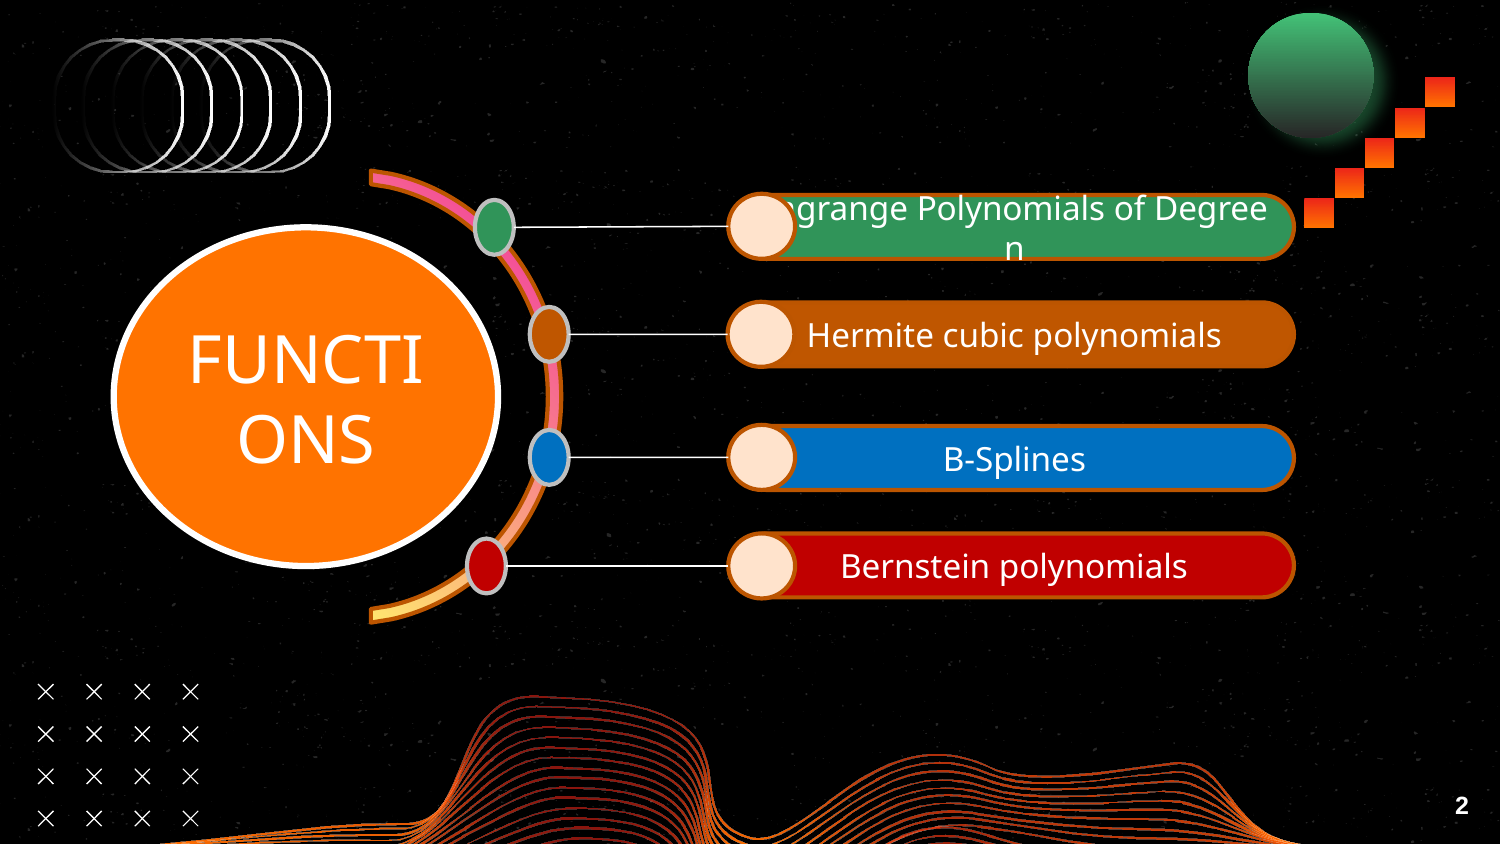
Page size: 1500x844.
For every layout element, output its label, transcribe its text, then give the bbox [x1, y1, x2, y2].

text_box [725, 299, 797, 369]
text_box Lagrange Polynomials of Degree n [770, 192, 1297, 261]
text_box [543, 360, 564, 431]
text_box [726, 531, 798, 601]
text_box [527, 304, 571, 364]
text_box [495, 476, 546, 553]
text_box [527, 427, 571, 487]
text_box [368, 168, 475, 233]
text_box [368, 568, 470, 625]
text_box Bernstein polynomials [769, 531, 1297, 600]
text_box [472, 197, 516, 257]
text_box 2 [1440, 782, 1485, 827]
text_box [726, 191, 798, 261]
text_box B-Splines [765, 423, 1297, 493]
text_box [496, 247, 546, 317]
text_box [726, 422, 798, 493]
text_box [464, 536, 508, 596]
text_box FUNCTIONS [110, 224, 502, 570]
text_box Hermite cubic polynomials [770, 300, 1297, 369]
